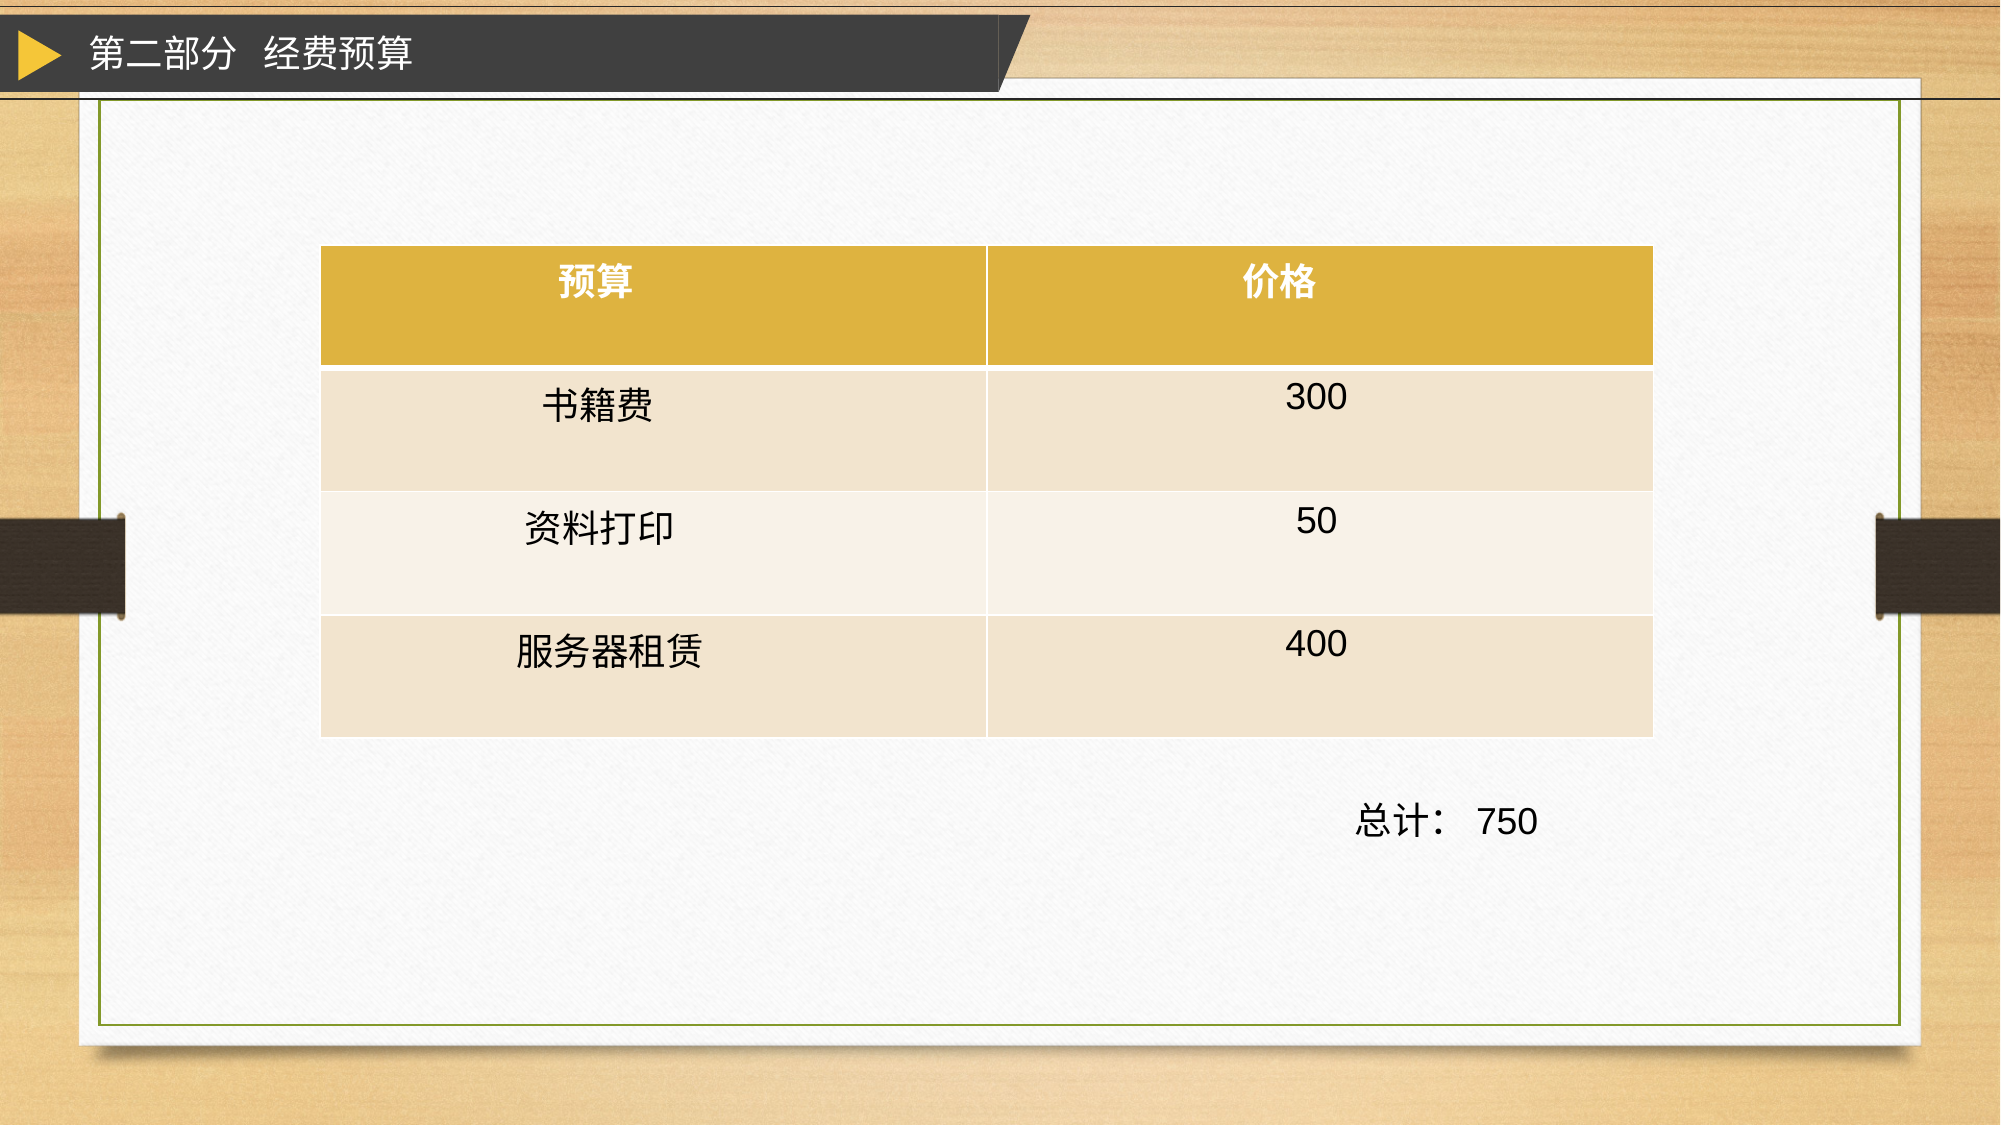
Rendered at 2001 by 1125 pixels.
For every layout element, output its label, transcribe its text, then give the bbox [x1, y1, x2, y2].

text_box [0, 14, 1031, 93]
table_cell 资料打印 [321, 492, 986, 614]
table_cell 400 [988, 616, 1653, 737]
table_cell 书籍费 [321, 371, 986, 491]
table_header 预算 [321, 246, 986, 365]
picture [0, 0, 2001, 1125]
table_cell 300 [988, 371, 1653, 491]
text_box 总计：750 [897, 790, 1684, 850]
table_cell 服务器租赁 [321, 616, 986, 737]
table_cell 50 [988, 492, 1653, 614]
table_header 价格 [988, 246, 1653, 365]
